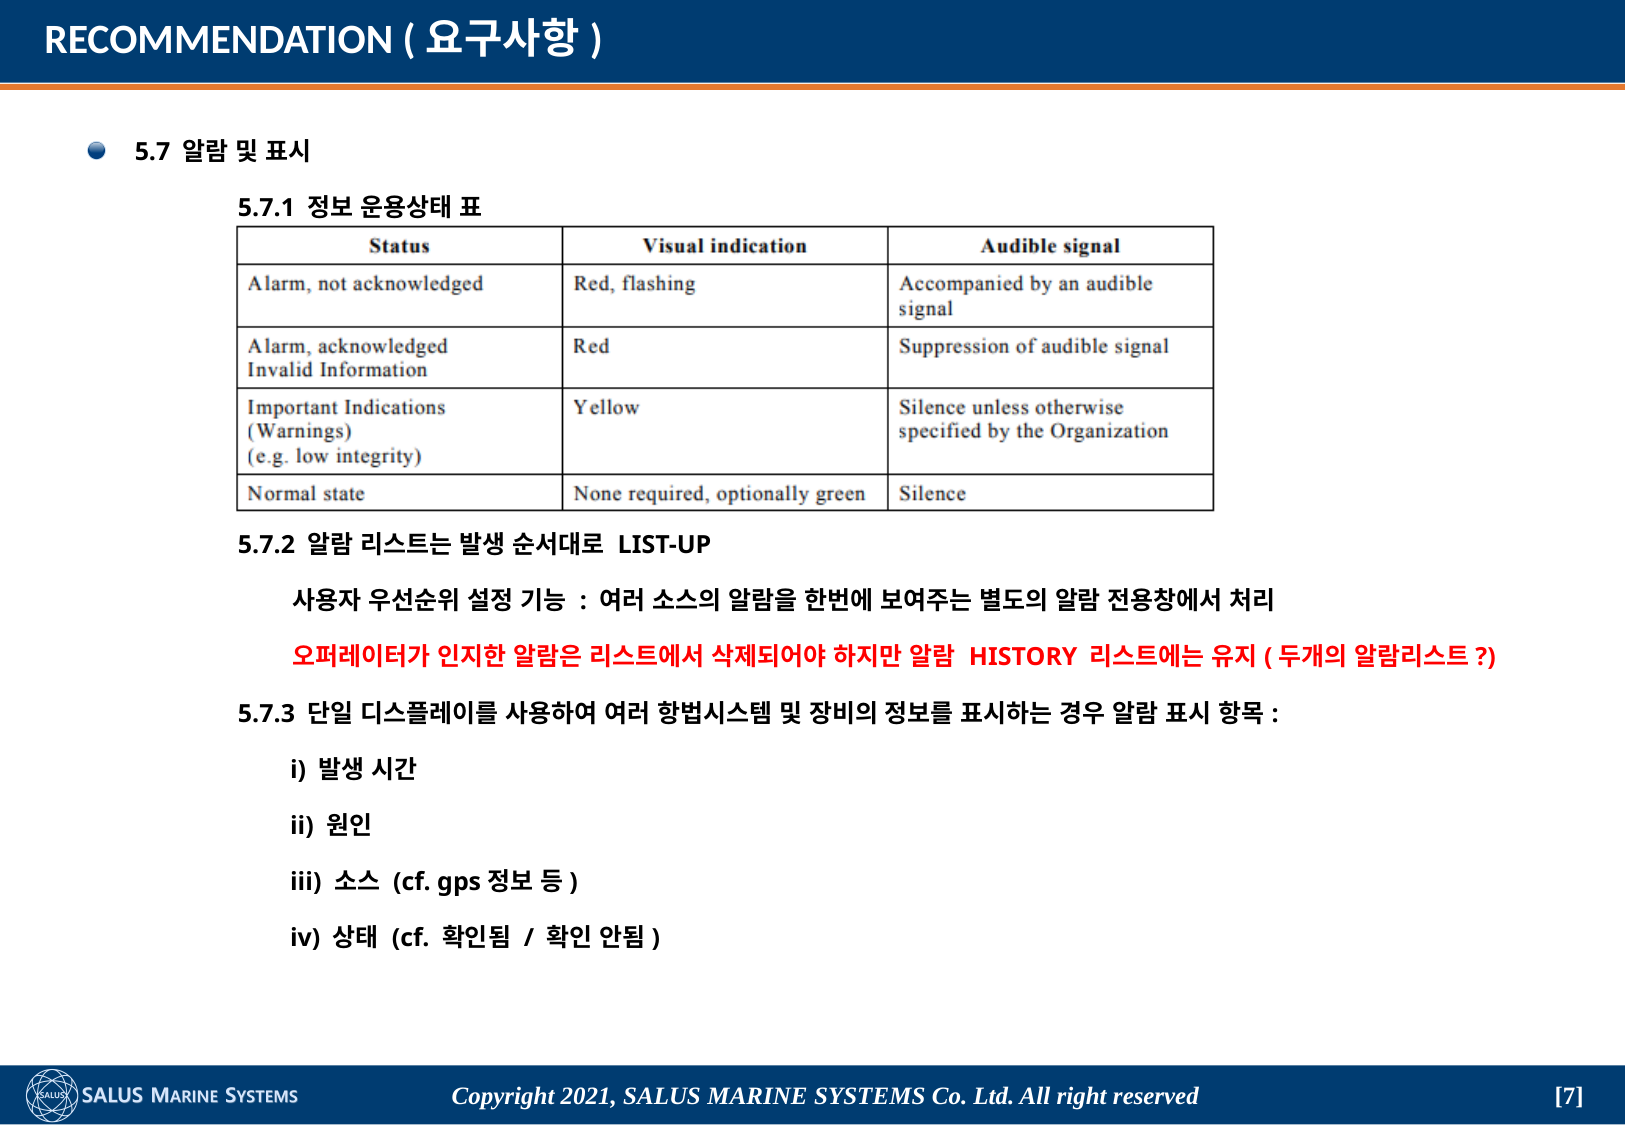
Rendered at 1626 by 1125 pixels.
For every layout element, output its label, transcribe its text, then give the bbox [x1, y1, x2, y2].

picture [87, 141, 106, 160]
picture [235, 223, 1216, 513]
slide_number [7] [1513, 1065, 1625, 1125]
footer Copyright 2021, SALUS Marine Systems Co. Ltd. All right reserved [25, 1065, 1513, 1125]
list 5.7 알람 및 표시 5.7.1 정보 운용상태 표 5.7.2 알람 리스트는 발생 순서대로 LIST-UP 사용자 우선순위 설정 기능 : 여러 소스의 알람을 한번에 보여주는 별도의 알람 전용창에서 처리 오퍼레이터가 인지한 알람은 리스트에서 삭제되어야 하지만 알람 HISTORY 리스트에는 유지(두개의 알람리스트?) 5.7.3 단일 디스플레이를 사용하여 여러 항법시스템 및 장비의 정보를 표시하는 경우 알람 표시 항목: i) 발생 시간 ii) 원인 iii) 소스 (cf. gps정보 등) iv) 상태 (cf. 확인됨 / 확인 안됨) [25, 116, 1591, 1055]
title RECOMMENDATION (요구사항) [0, 0, 1625, 82]
